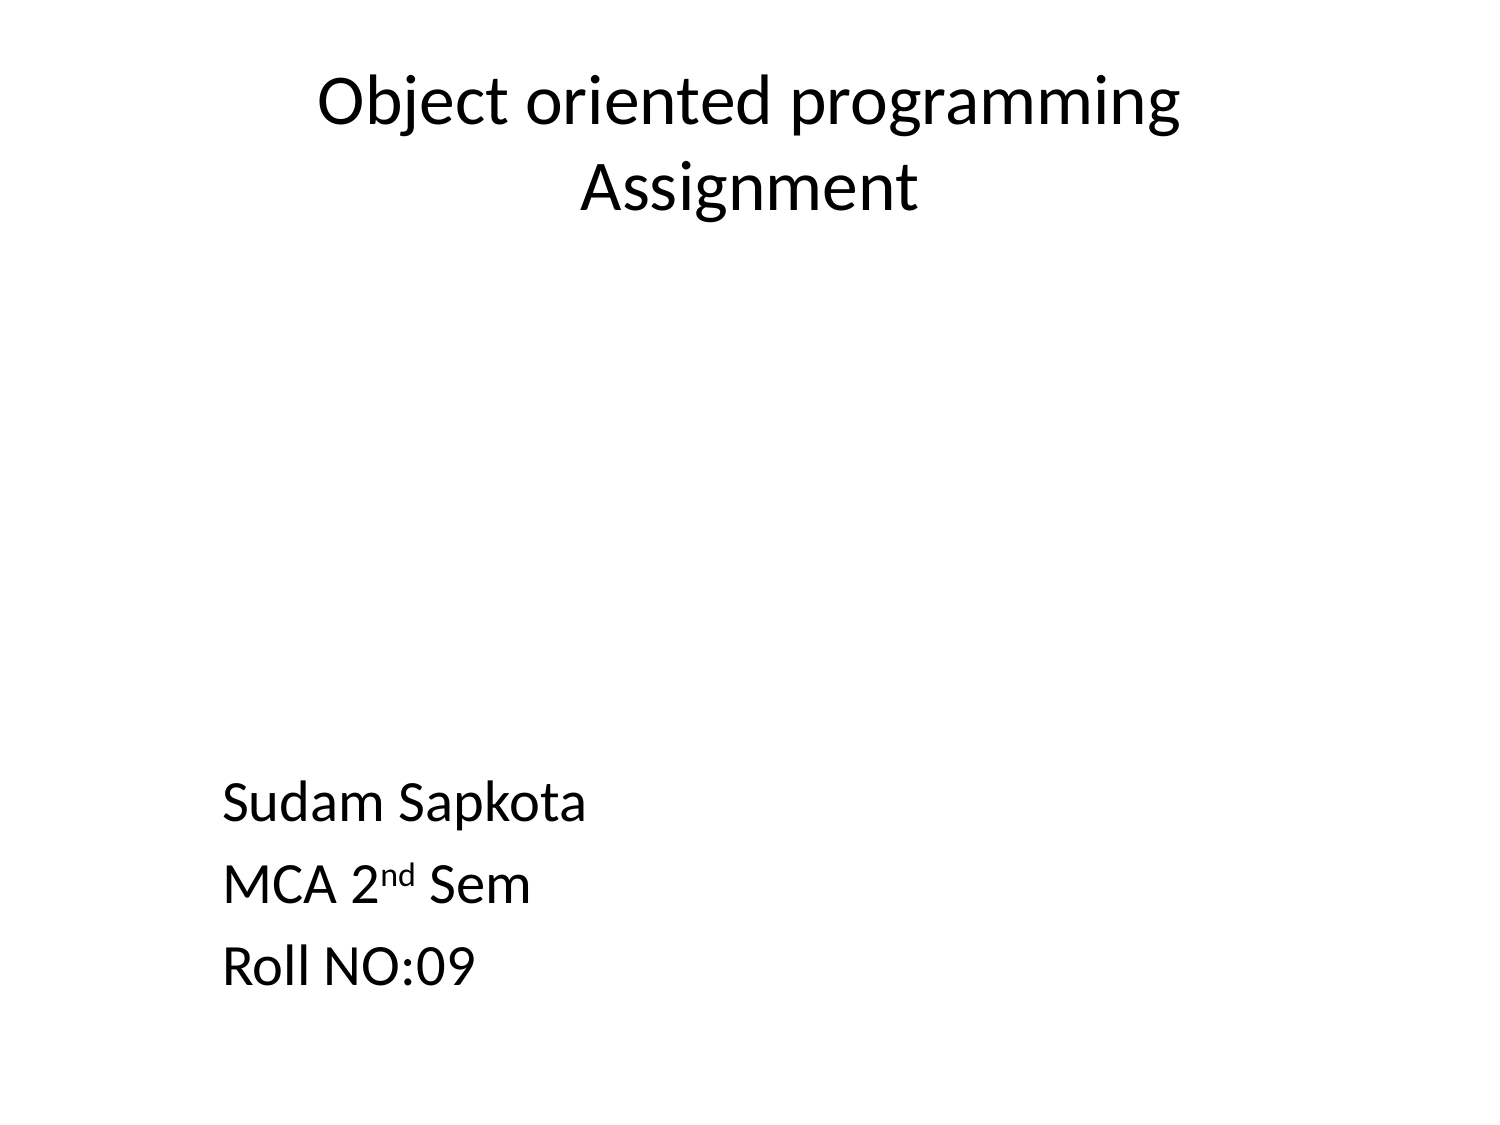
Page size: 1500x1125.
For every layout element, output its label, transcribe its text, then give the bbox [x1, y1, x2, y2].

list Sudam Sapkota MCA 2nd Sem Roll NO:09 [75, 262, 1425, 1005]
title Object oriented programming Assignment [75, 45, 1425, 233]
